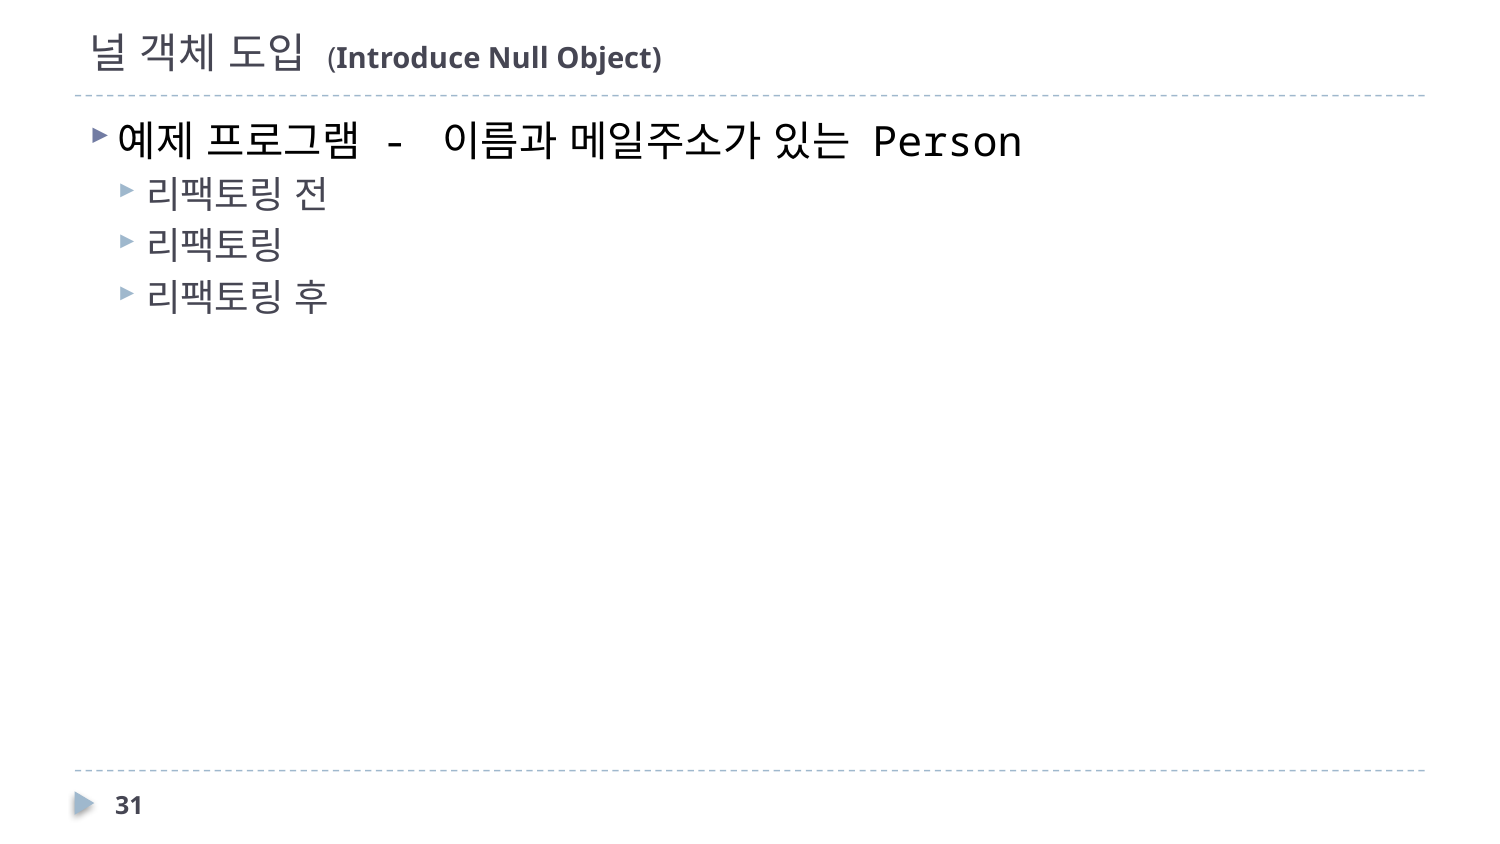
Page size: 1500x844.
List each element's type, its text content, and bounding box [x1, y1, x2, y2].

slide_number 31 [100, 782, 426, 827]
title 널 객체 도입 (Introduce Null Object) [75, 18, 1425, 85]
list 예제 프로그램 - 이름과 메일주소가 있는 Person 리팩토링 전 리팩토링 리팩토링 후 [75, 106, 1425, 758]
